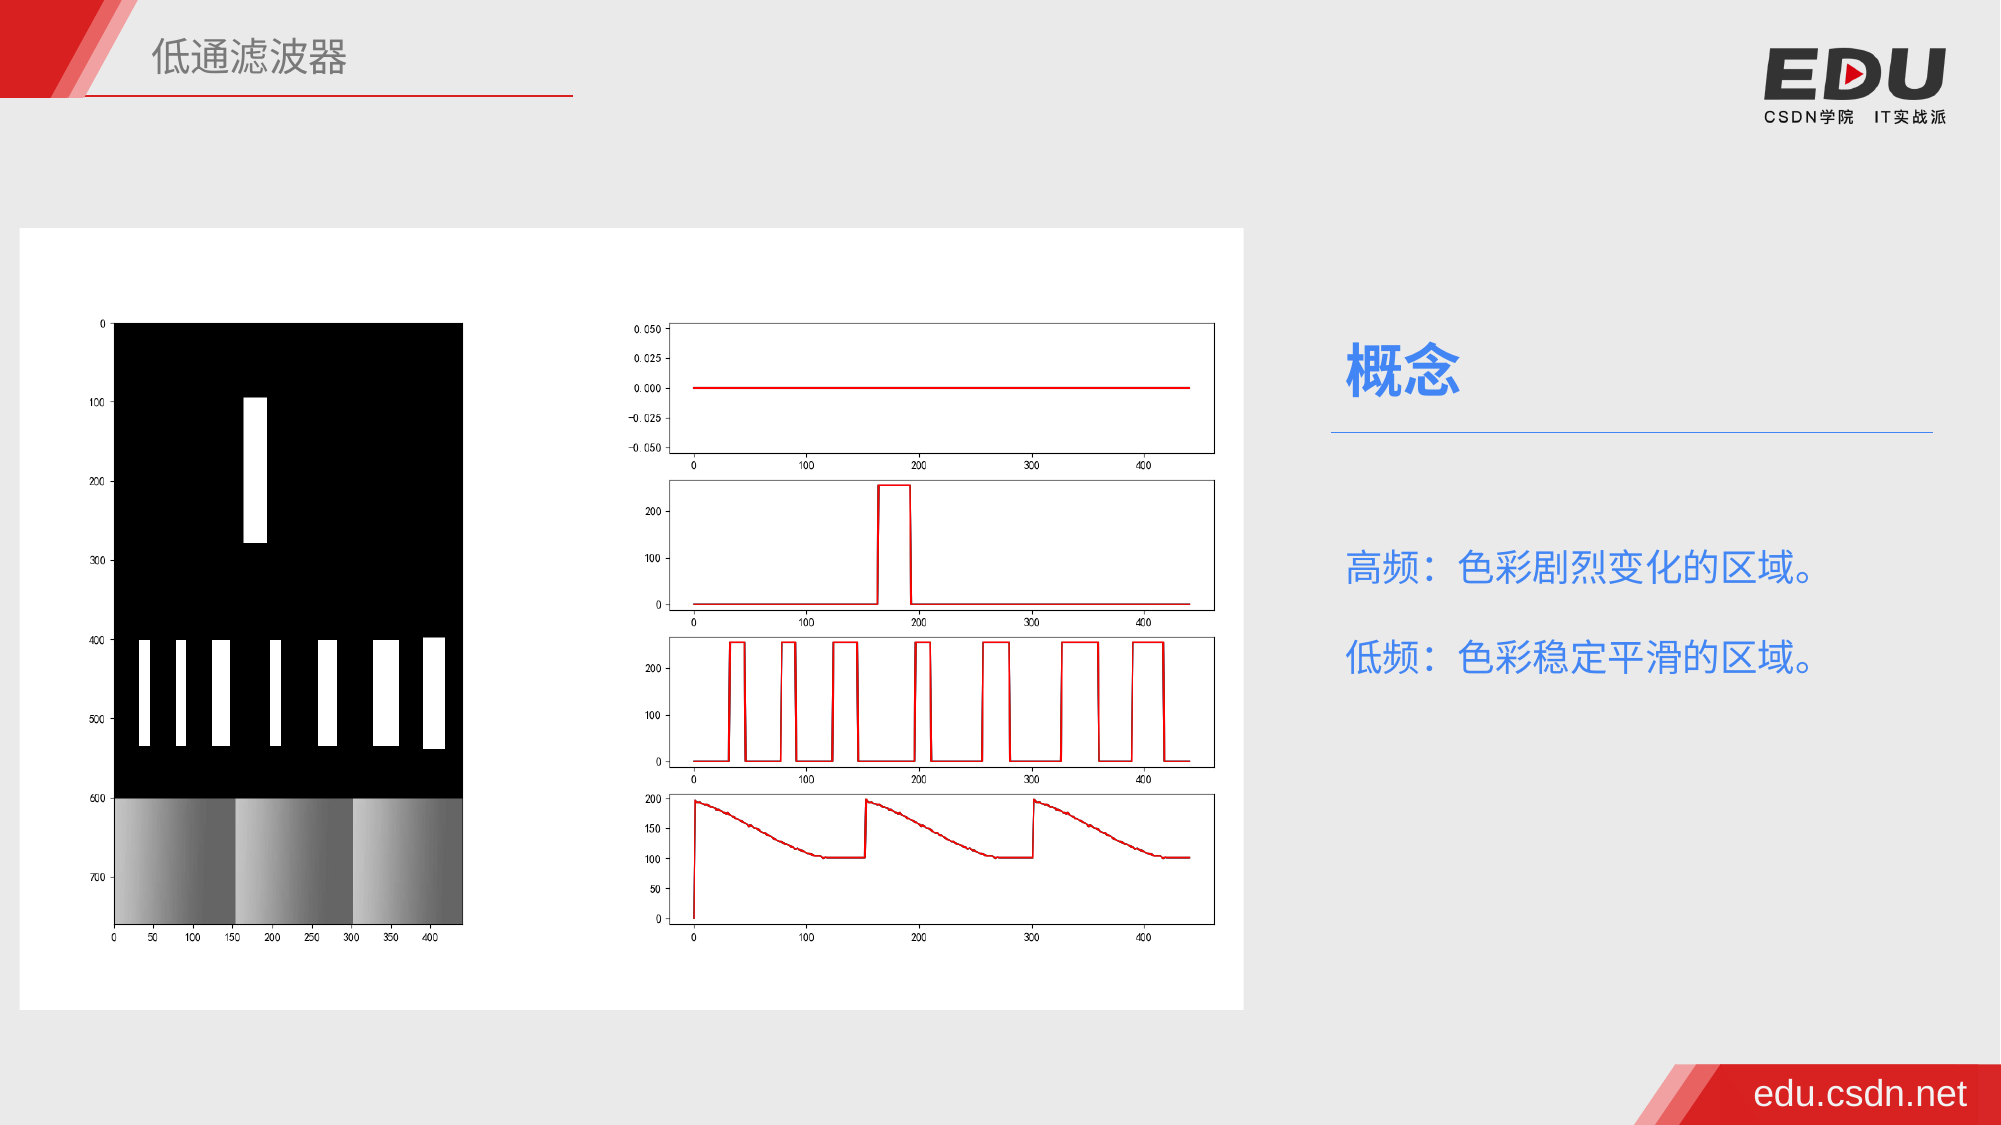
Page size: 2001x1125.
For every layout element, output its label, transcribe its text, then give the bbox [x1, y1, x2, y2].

list 低通滤波器 [142, 6, 723, 93]
text_box 高频：色彩剧烈变化的区域。 低频：色彩稳定平滑的区域。 [1330, 491, 1895, 687]
text_box 概念 [1330, 326, 1556, 411]
picture [19, 227, 1244, 1010]
picture [1761, 42, 1948, 128]
